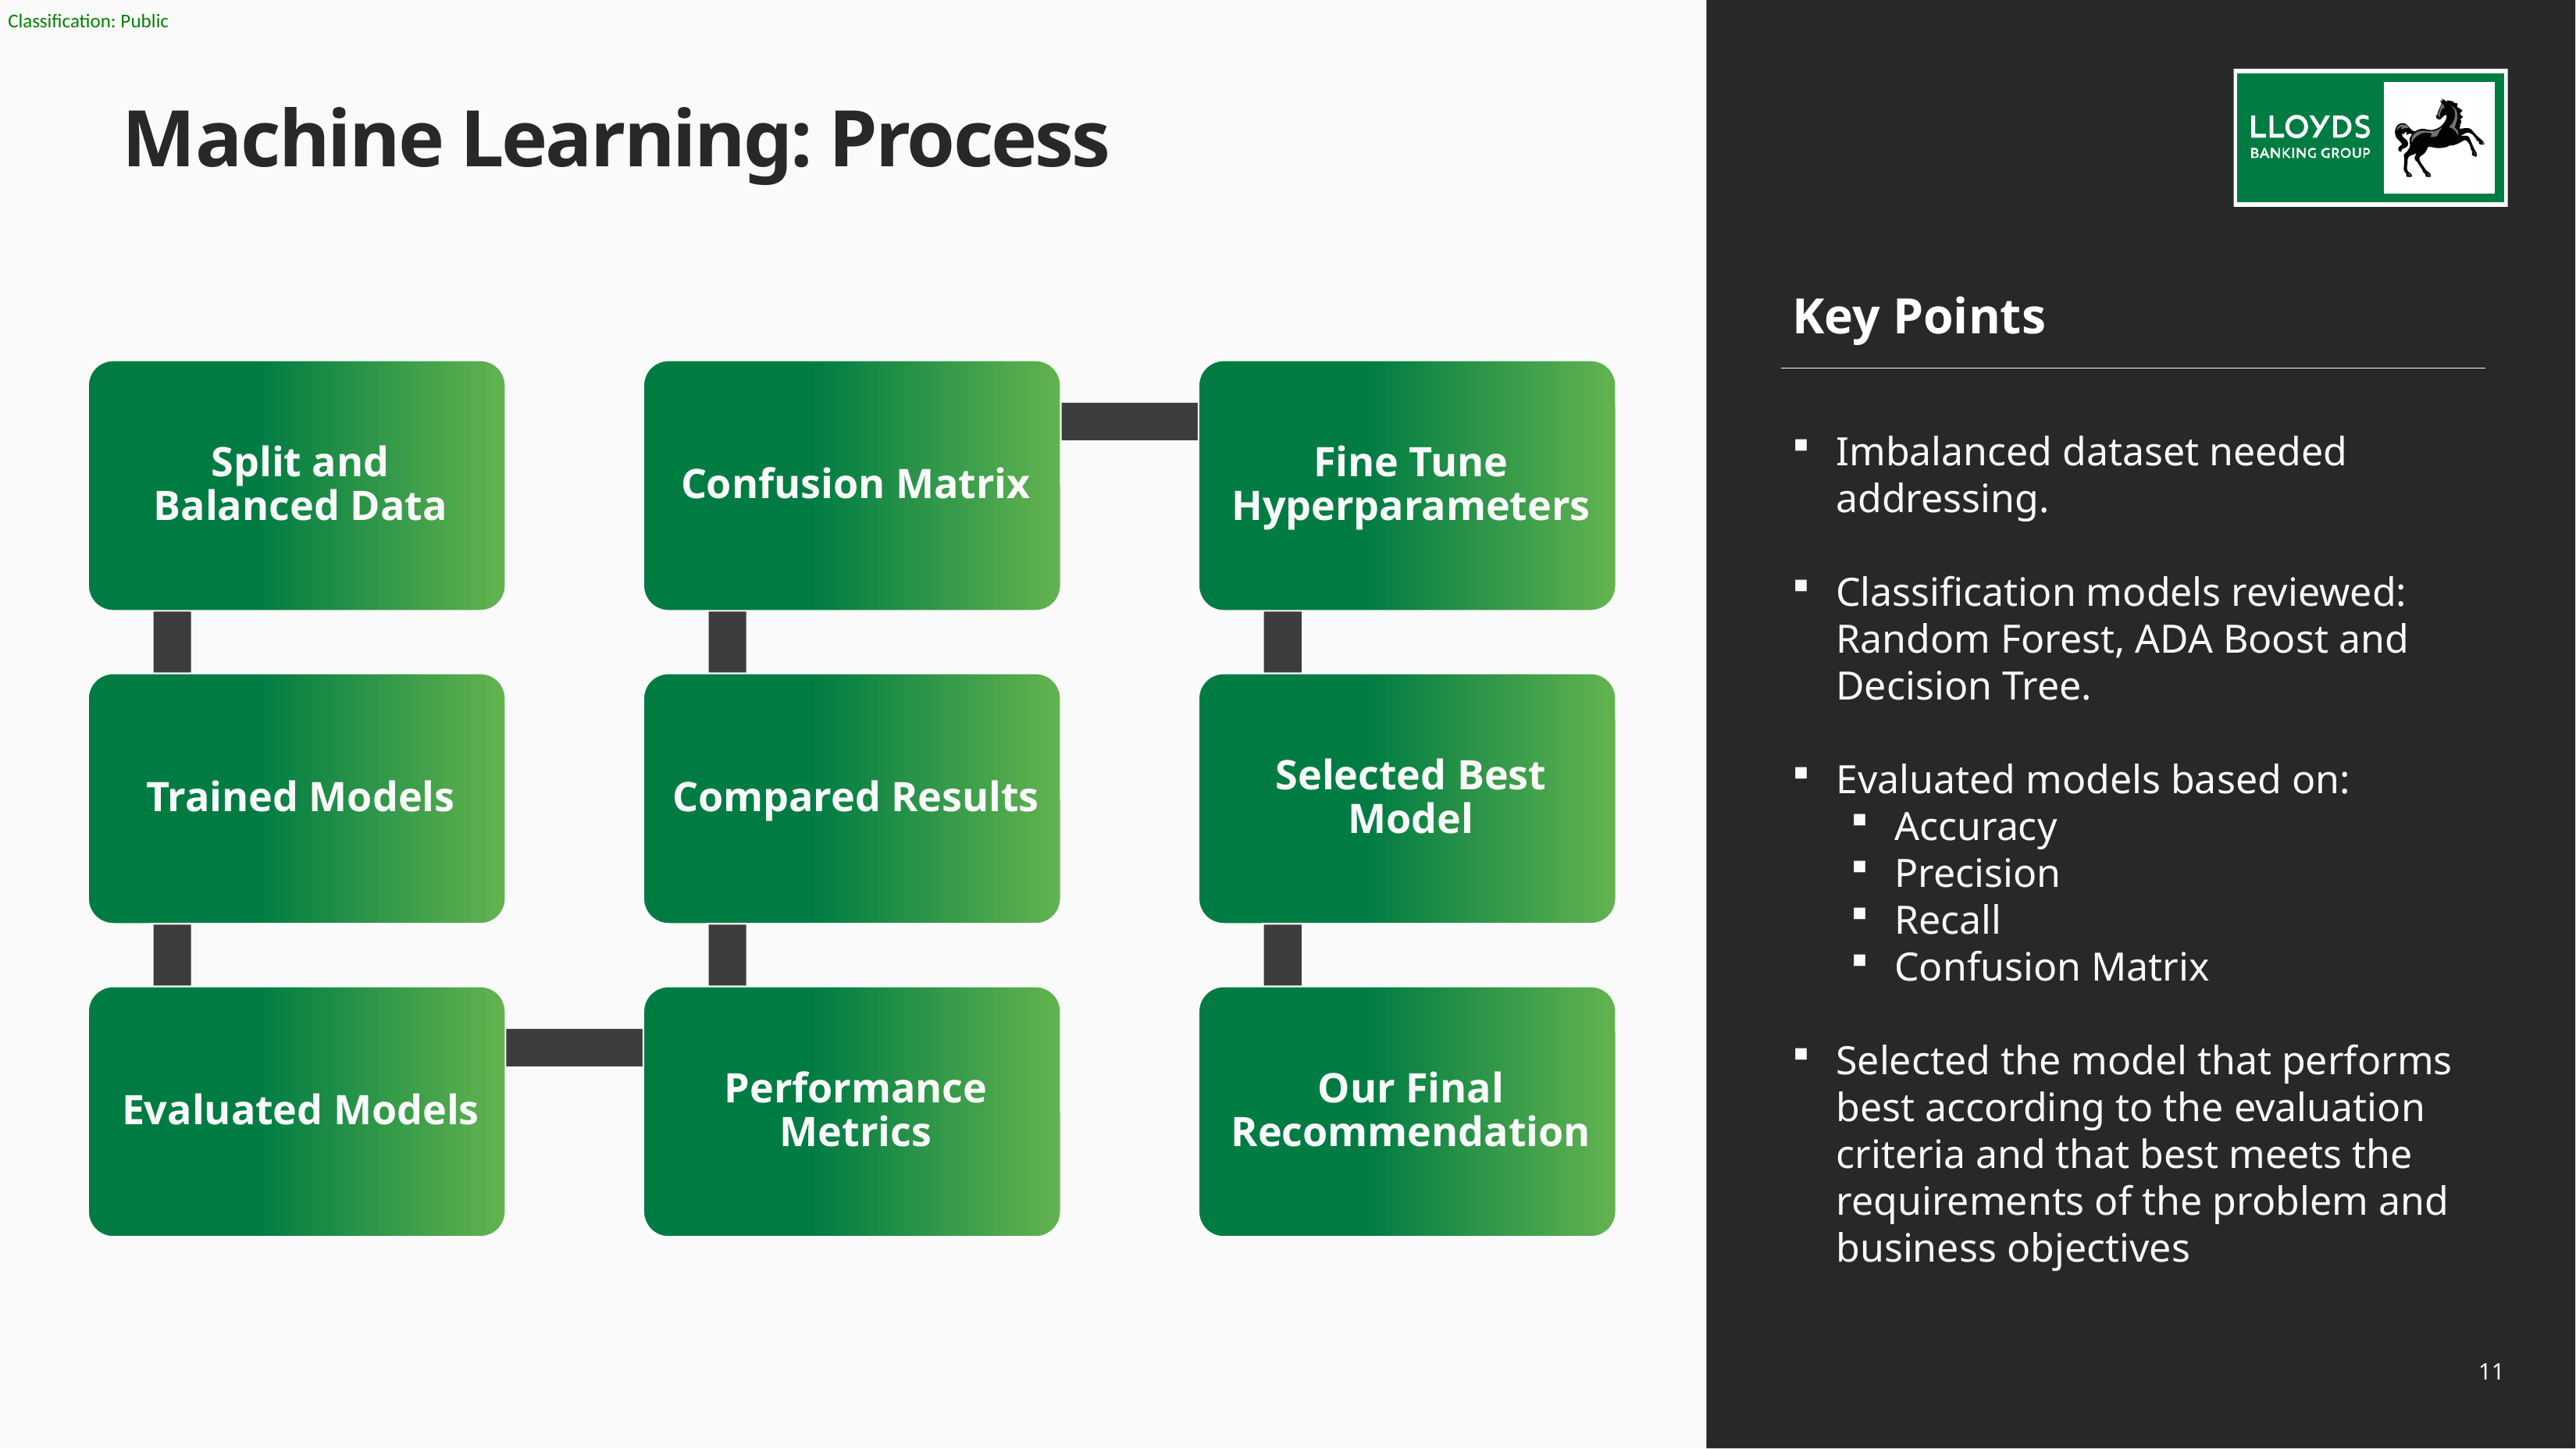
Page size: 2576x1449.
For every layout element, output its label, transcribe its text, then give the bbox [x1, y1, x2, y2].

picture [2233, 67, 2508, 207]
text_box [1705, 0, 2576, 1449]
text_box Key Points [1780, 279, 2508, 368]
text_box Imbalanced dataset needed addressing. Classification models reviewed: Random Forest, ADA Boost and Decision Tree. Evaluated models based on: Accuracy Precision Recall Confusion Matrix Selected the model that performs best according to the evaluation criteria and that best meets the requirements of the problem and business objectives [1780, 421, 2508, 753]
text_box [87, 206, 1617, 1390]
title Machine Learning: Process [122, 94, 1663, 216]
slide_number 11 [1912, 1358, 2505, 1387]
